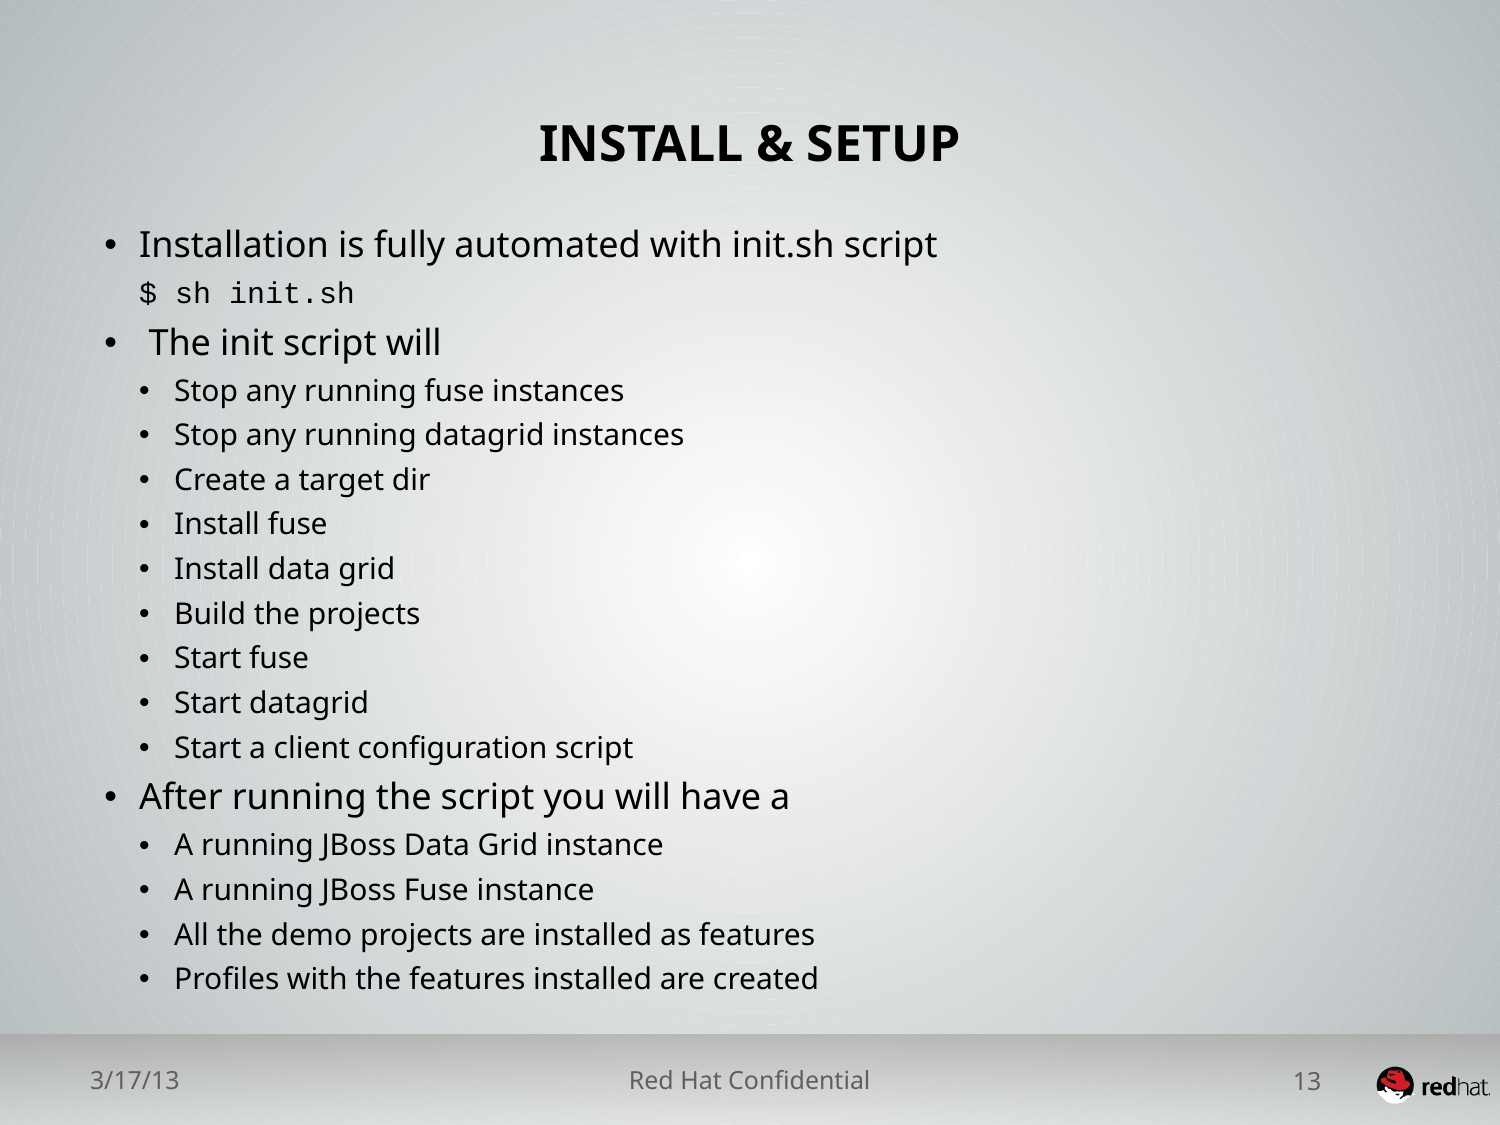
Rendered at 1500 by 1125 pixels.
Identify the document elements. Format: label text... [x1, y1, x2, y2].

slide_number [75, 1051, 425, 1112]
title Install & setup [75, 22, 1426, 188]
slide_number 13 [1074, 1051, 1337, 1112]
list Installation is fully automated with init.sh script $ sh init.sh The init script will Stop any running fuse instances Stop any running datagrid instances Create a target dir Install fuse Install data grid Build the projects Start fuse Start datagrid Start a client configuration script After running the script you will have a A running JBoss Data Grid instance A running JBoss Fuse instance All the demo projects are installed as features Profiles with the features installed are created [74, 209, 1425, 1013]
picture [1364, 1057, 1500, 1110]
footer Red Hat Confidential [512, 1051, 988, 1112]
